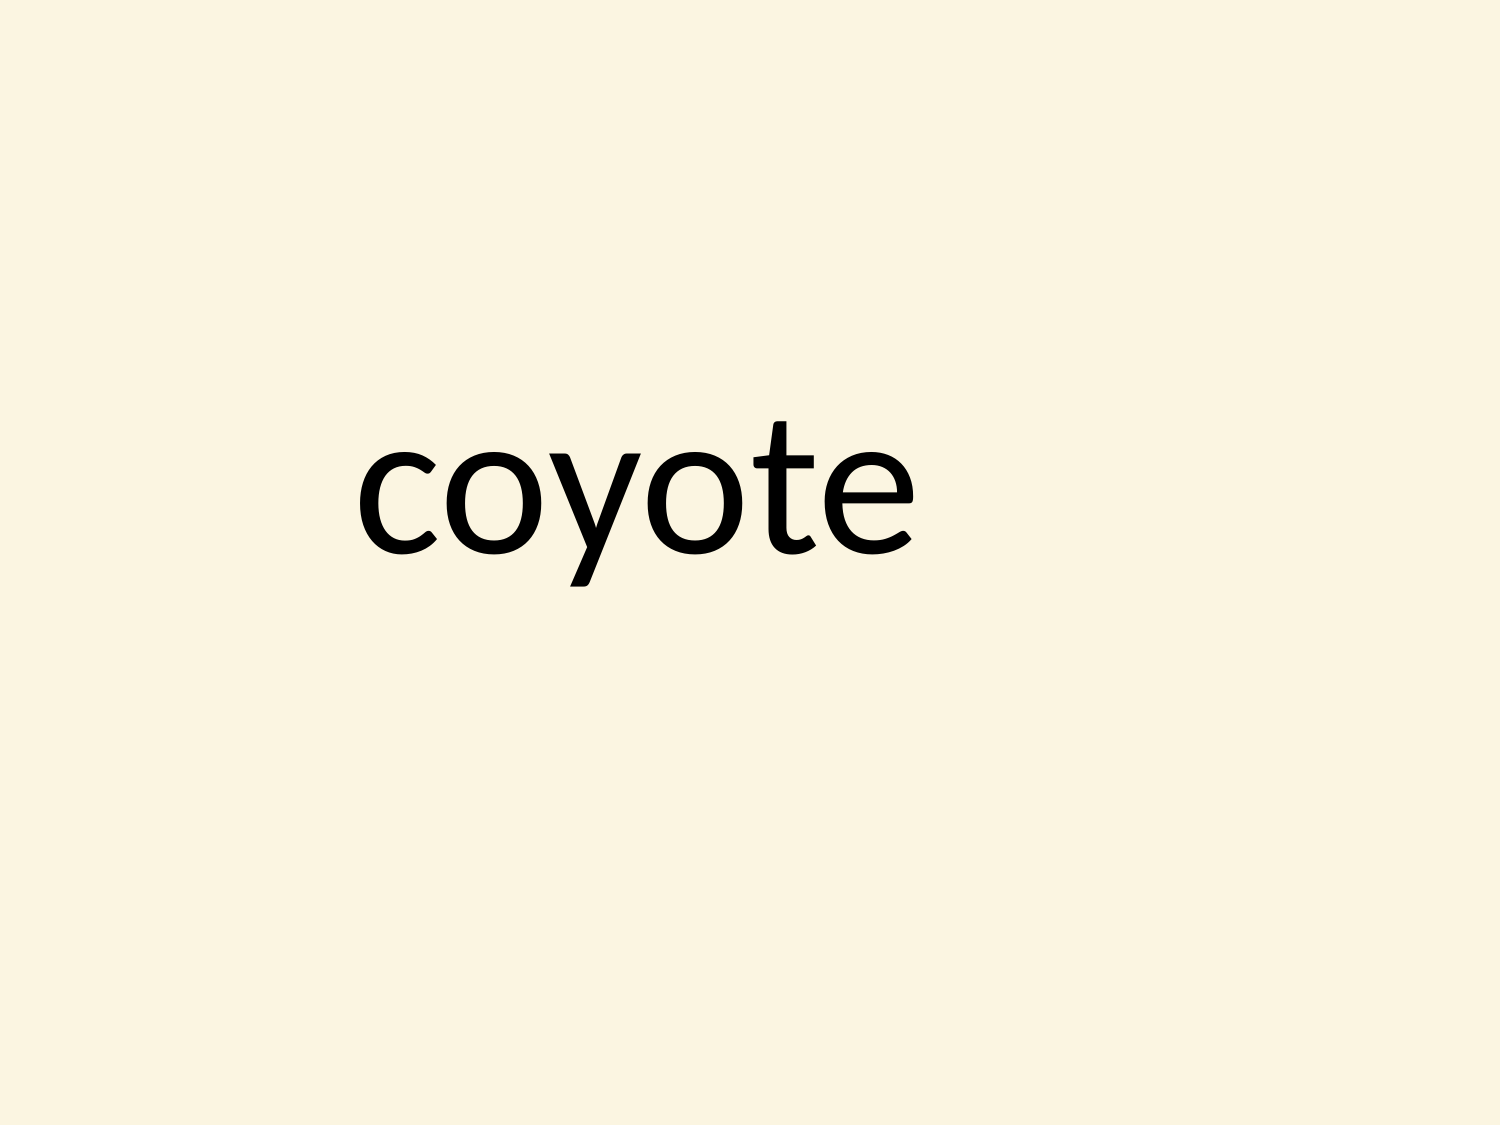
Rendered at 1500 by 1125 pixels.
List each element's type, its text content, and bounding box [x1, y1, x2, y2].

title coyote [0, 349, 1275, 591]
